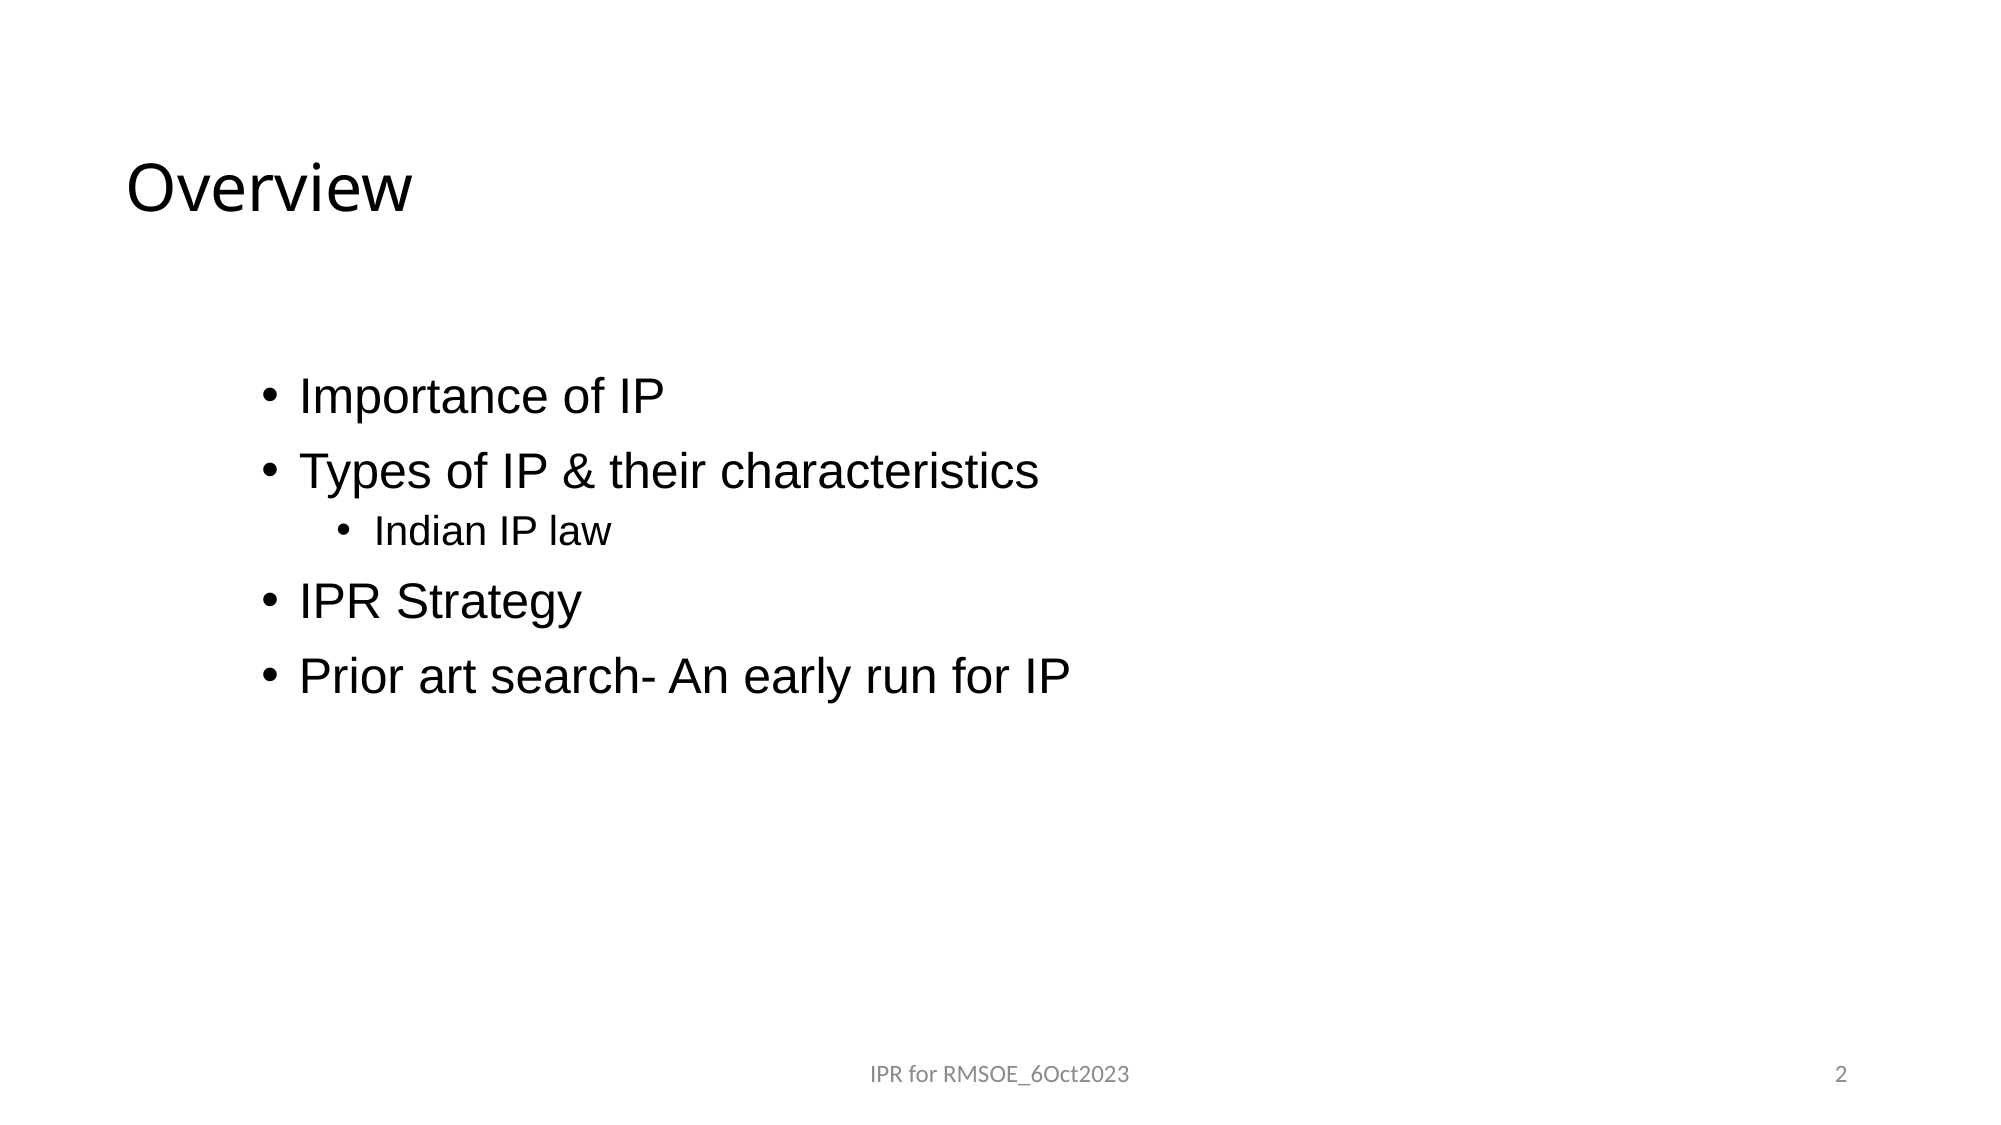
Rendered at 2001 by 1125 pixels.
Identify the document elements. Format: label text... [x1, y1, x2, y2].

title Overview [110, 146, 1836, 234]
footer IPR for RMSOE_6Oct2023 [662, 1042, 1338, 1103]
slide_number 2 [1412, 1042, 1863, 1103]
list Importance of IP Types of IP & their characteristics Indian IP law IPR Strategy Prior art search- An early run for IP [246, 362, 1712, 927]
